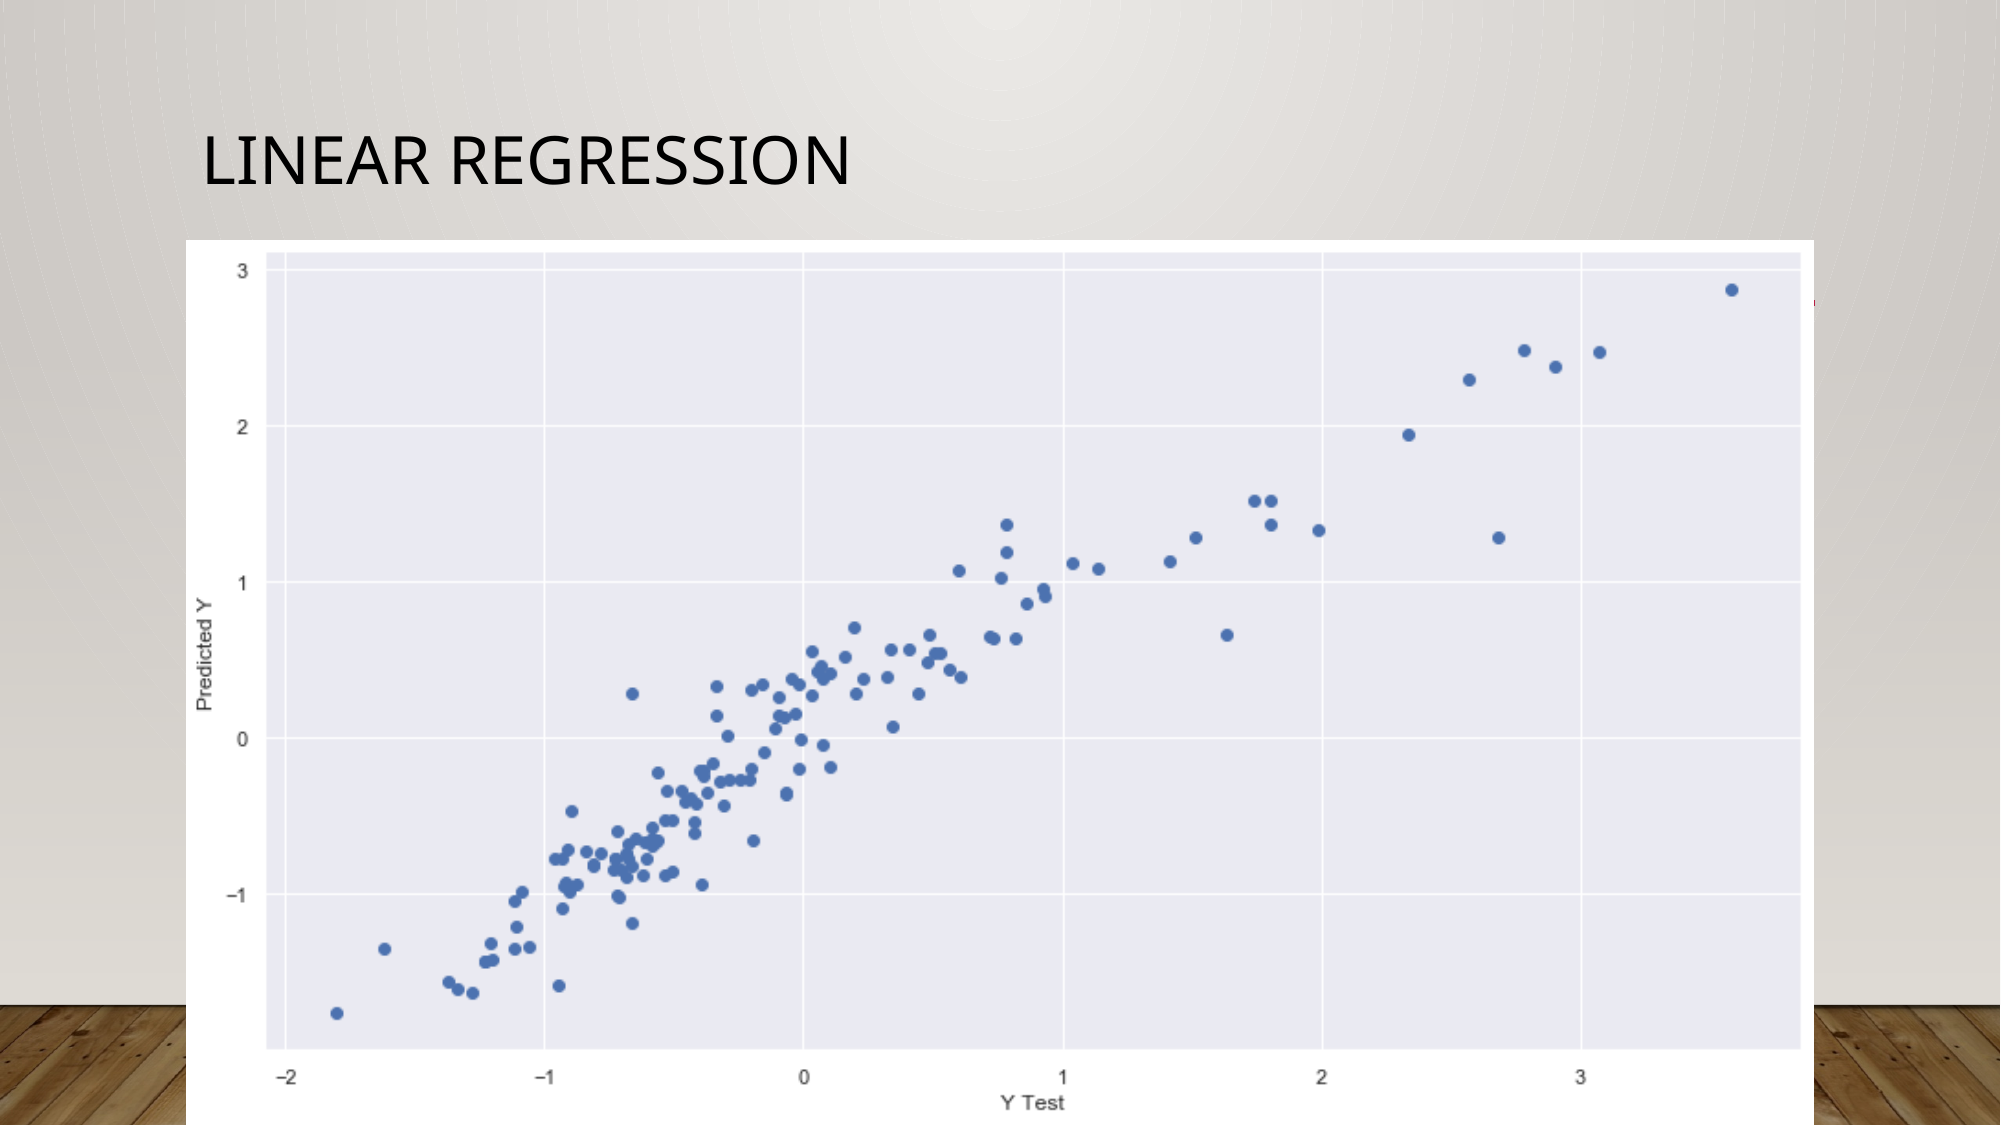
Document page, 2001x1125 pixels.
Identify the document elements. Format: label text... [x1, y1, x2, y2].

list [186, 240, 1814, 1125]
title Linear Regression [186, 119, 1762, 240]
picture [0, 1005, 186, 1125]
picture [1814, 1005, 2000, 1125]
